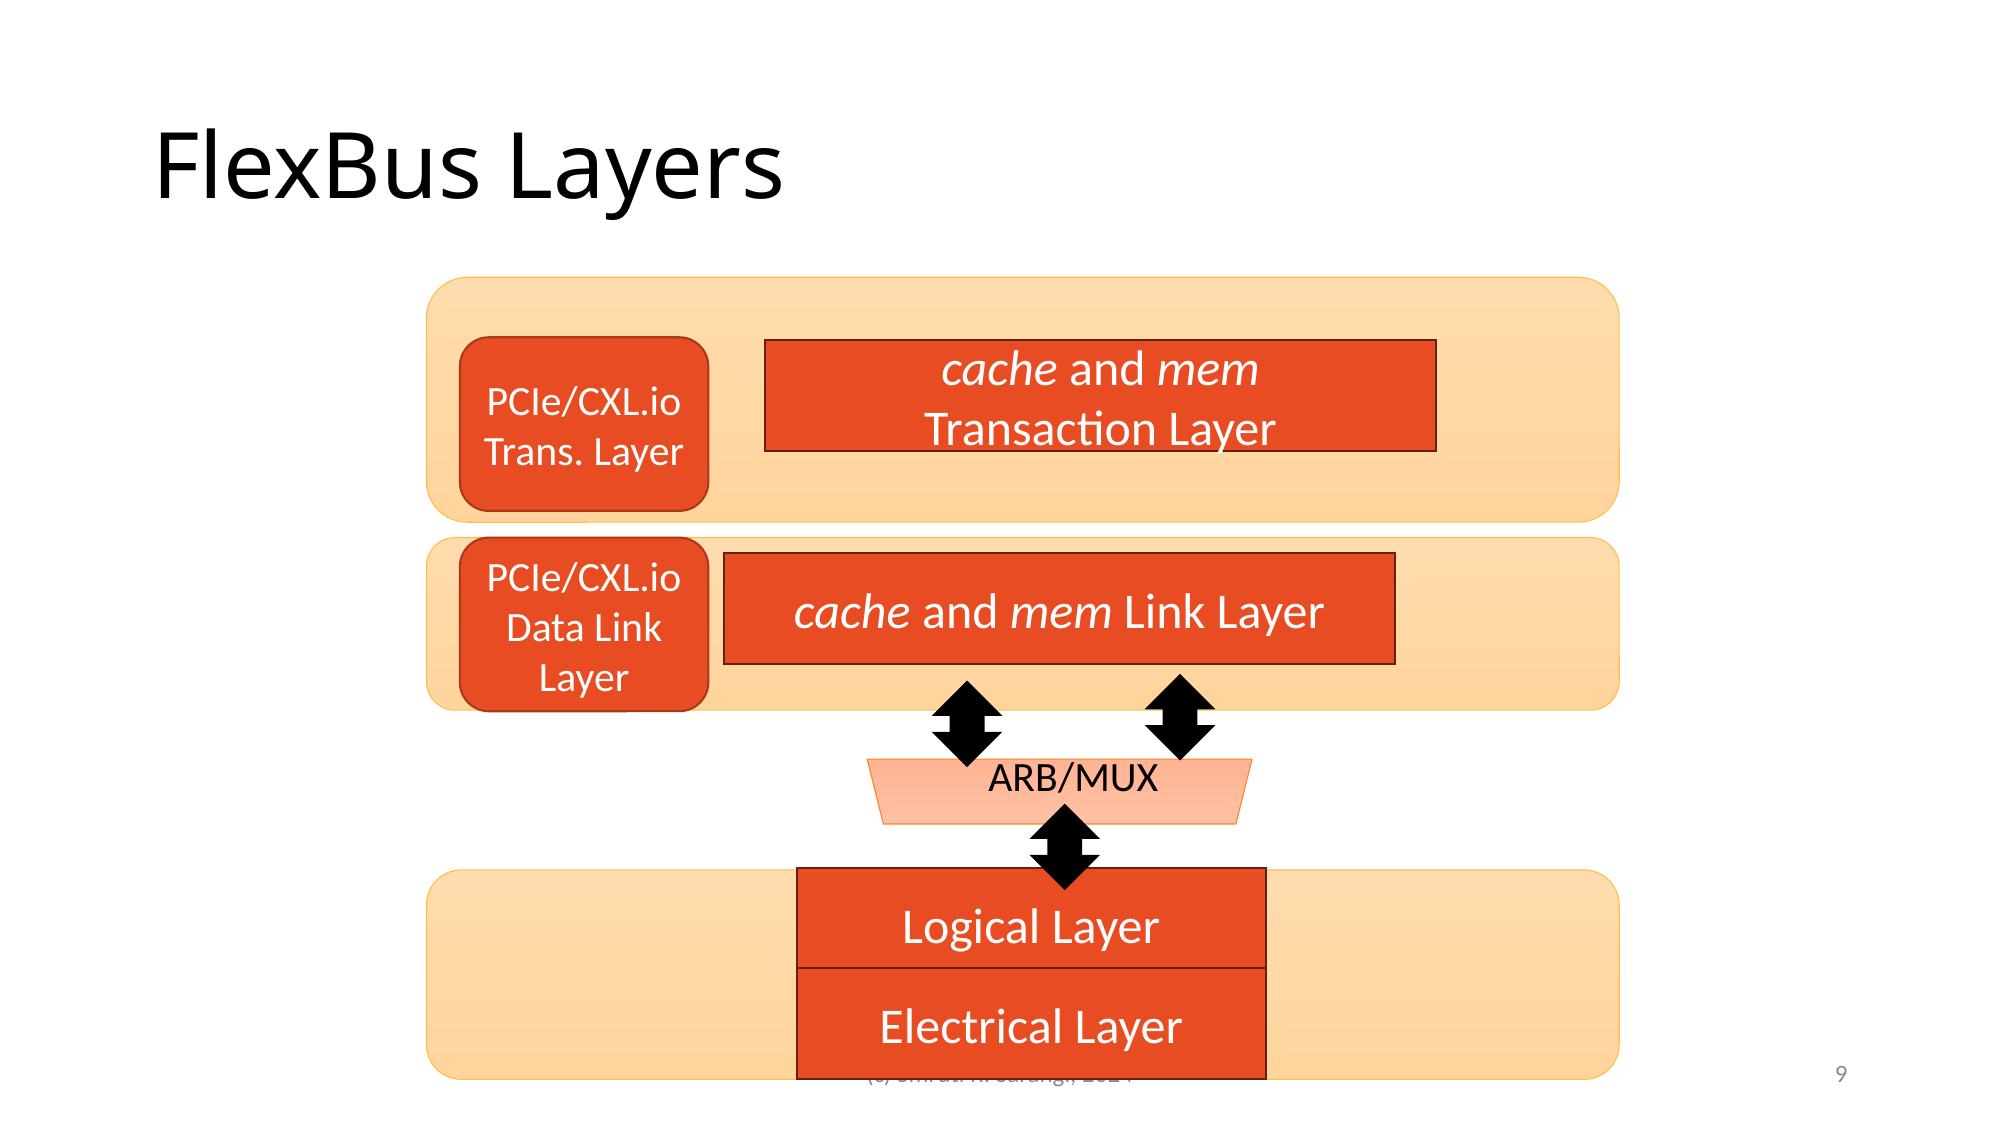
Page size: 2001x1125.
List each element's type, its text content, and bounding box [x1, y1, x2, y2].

slide_number 9 [1412, 1042, 1863, 1103]
text_box PCIe/CXL.io Trans. Layer [458, 336, 710, 512]
text_box PCIe/CXL.io Data Link Layer [458, 536, 710, 713]
text_box Logical Layer [796, 867, 1267, 967]
text_box cache and mem Link Layer [723, 552, 1396, 665]
text_box [1144, 673, 1216, 761]
text_box [1029, 807, 1101, 891]
text_box [425, 276, 1620, 523]
title FlexBus Layers [137, 59, 1863, 278]
text_box [425, 869, 796, 1080]
text_box [1267, 869, 1620, 1080]
text_box [685, 536, 1620, 711]
text_box [1070, 758, 1253, 825]
text_box [931, 680, 1003, 768]
text_box ARB/MUX [973, 742, 1174, 807]
text_box [425, 536, 483, 711]
footer (c) Smruti R. Sarangi, 2024 [662, 1042, 1338, 1103]
text_box cache and mem Transaction Layer [764, 339, 1437, 452]
text_box [866, 758, 1060, 825]
text_box Electrical Layer [796, 967, 1267, 1042]
